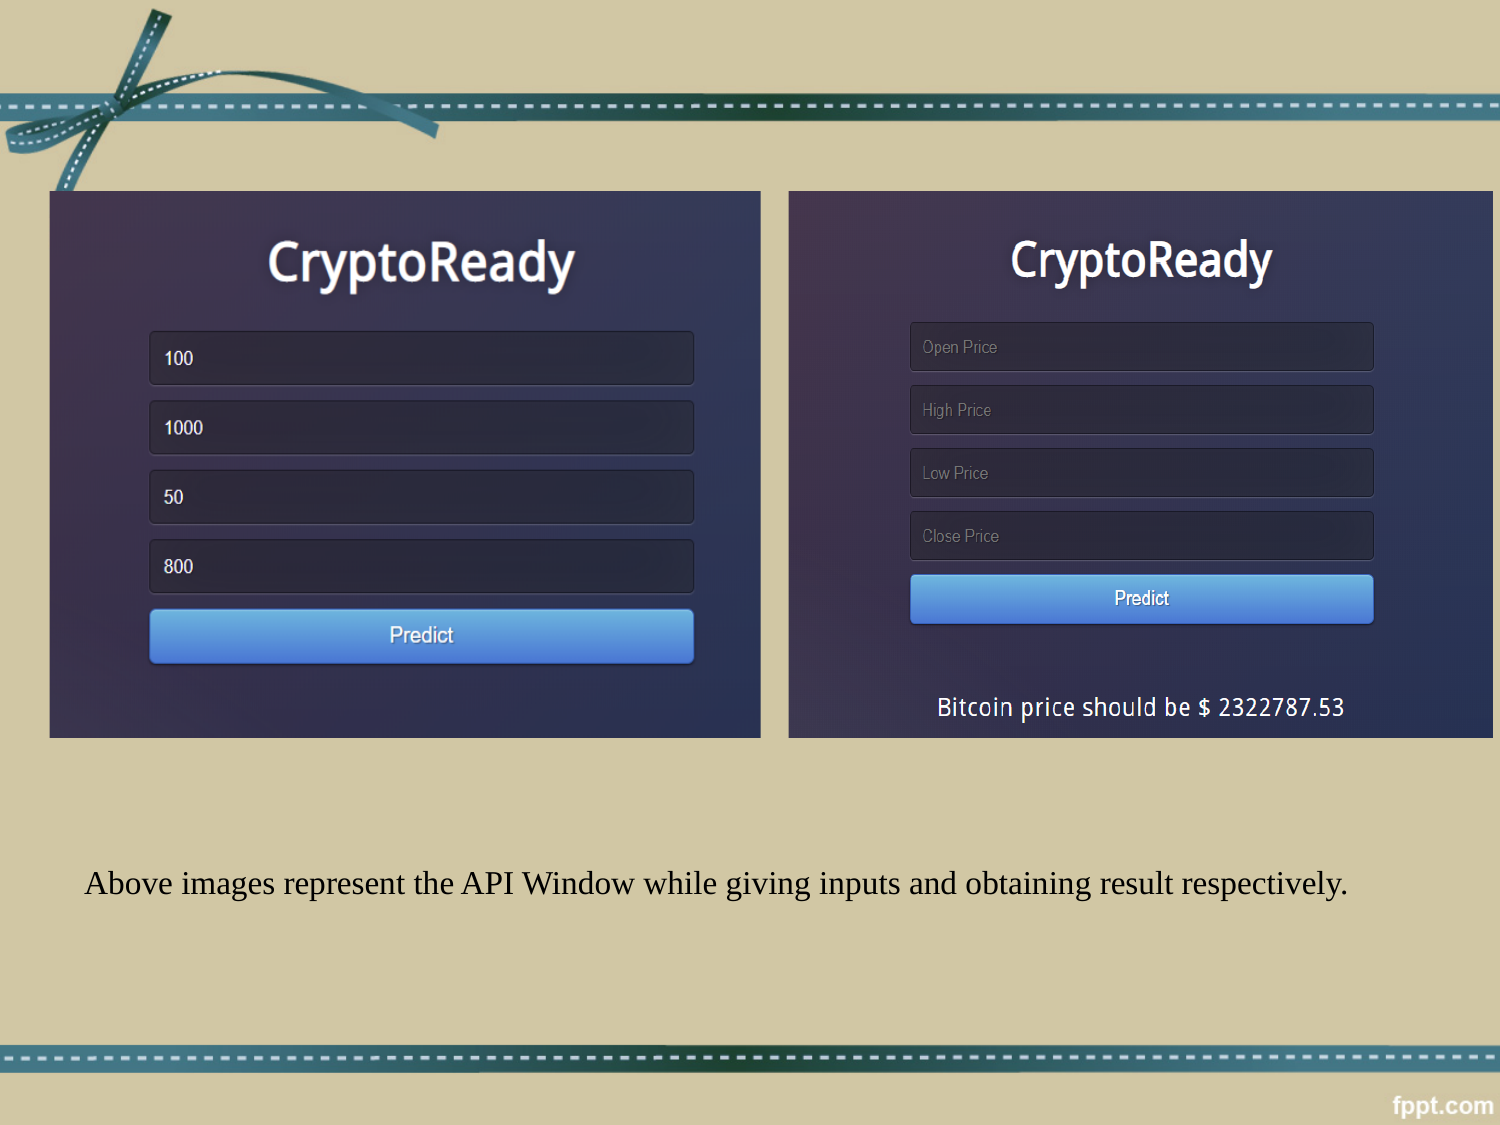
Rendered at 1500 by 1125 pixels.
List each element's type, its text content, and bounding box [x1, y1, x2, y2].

text_box Above images represent the API Window while giving inputs and obtaining result respectively. [69, 853, 1464, 909]
picture [0, 0, 1500, 1125]
